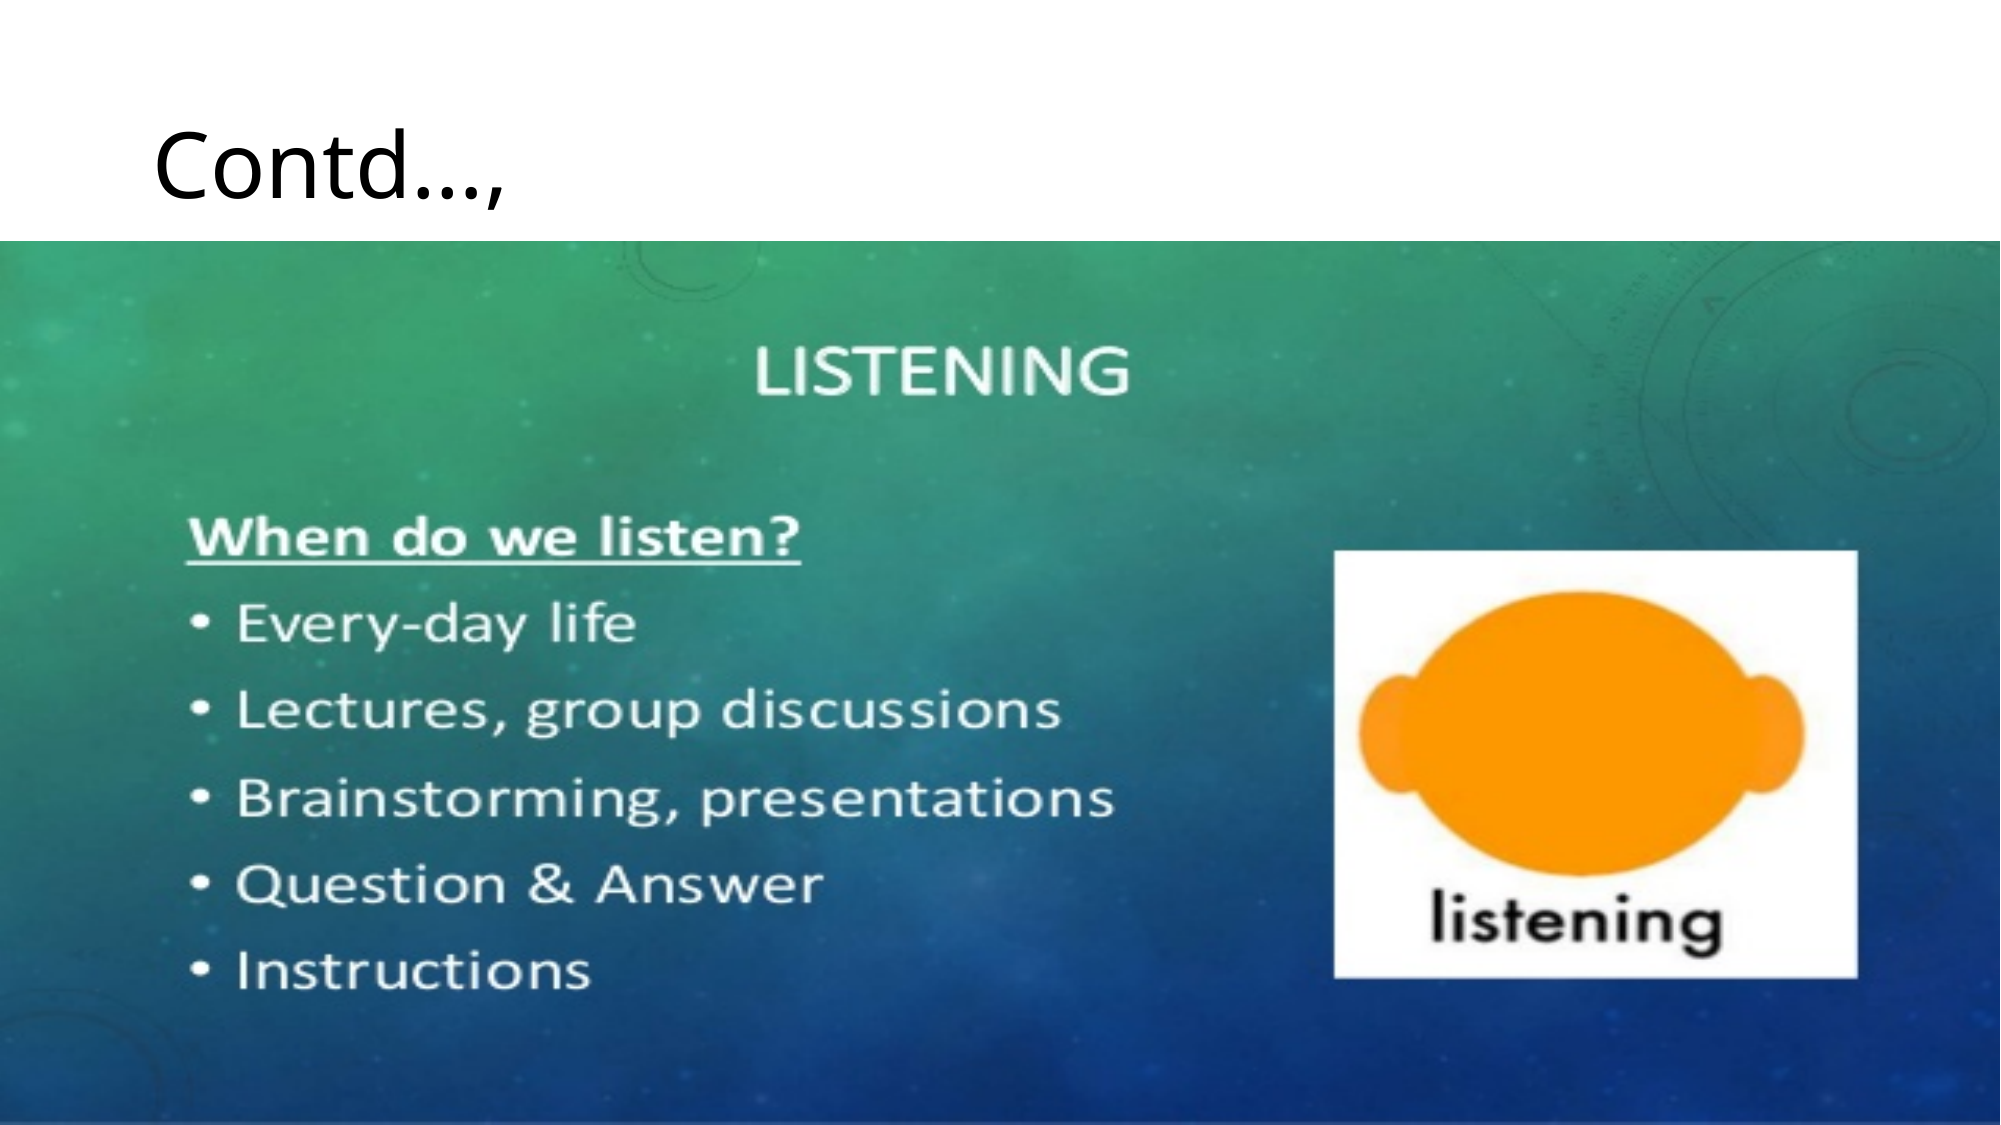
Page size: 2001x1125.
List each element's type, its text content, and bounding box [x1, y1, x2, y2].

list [0, 241, 2000, 1125]
title Contd…, [137, 59, 1863, 241]
